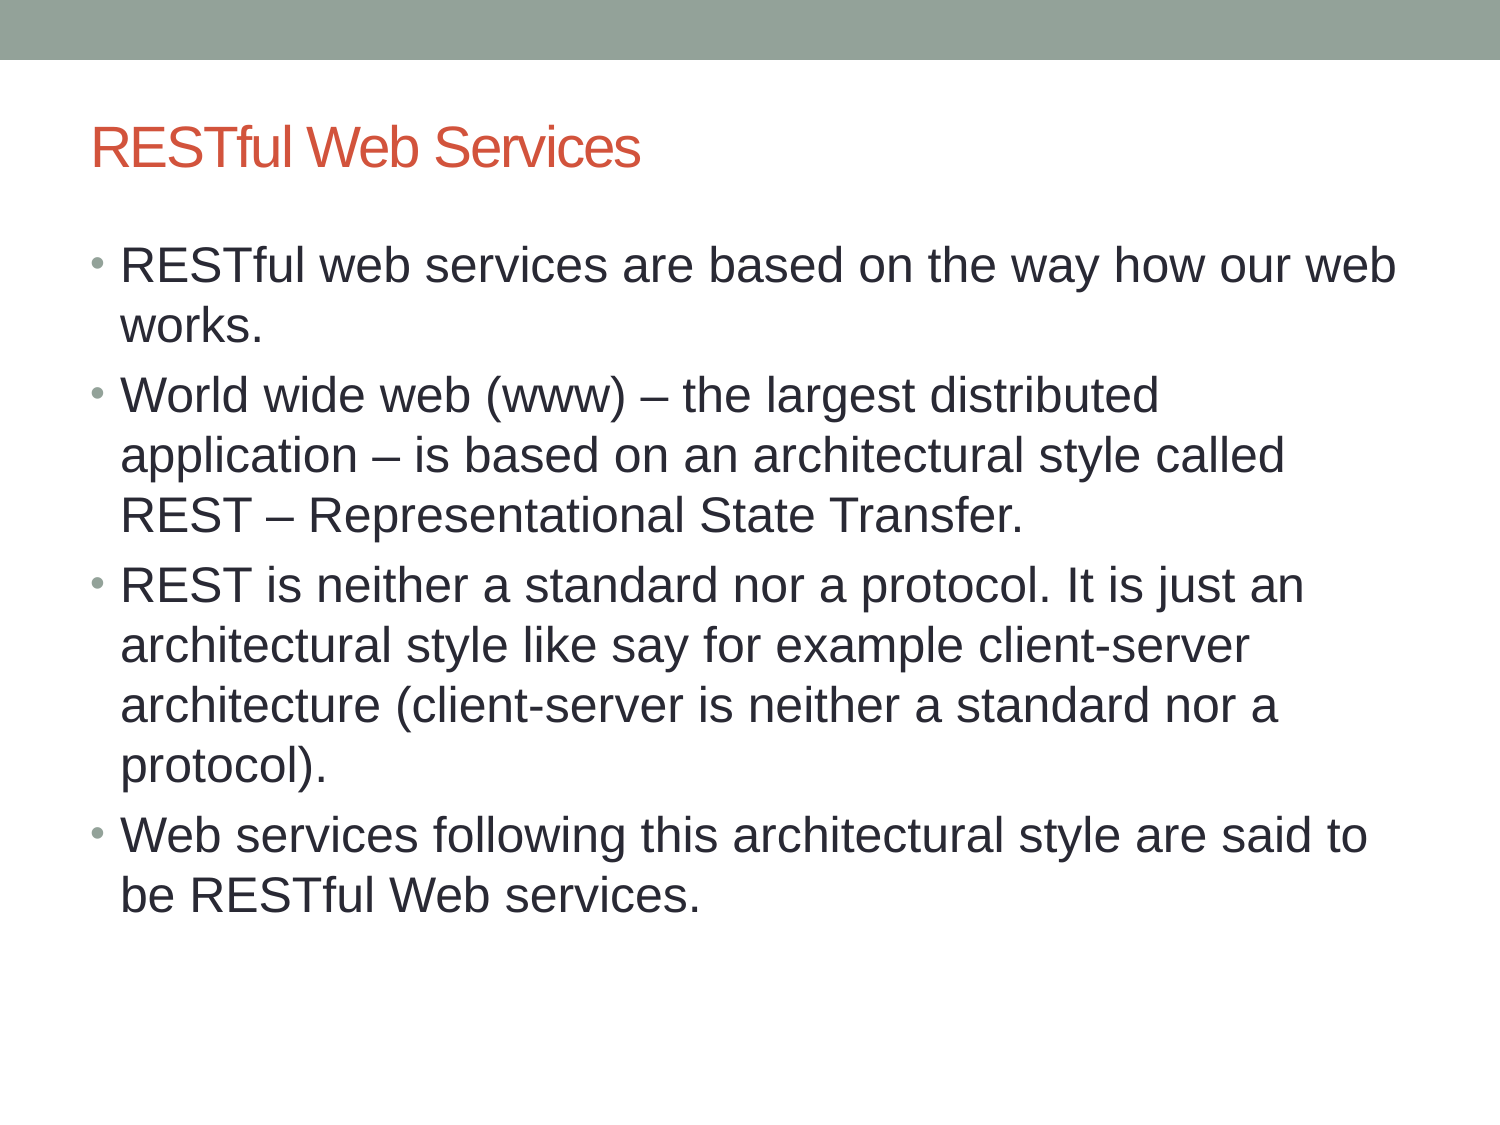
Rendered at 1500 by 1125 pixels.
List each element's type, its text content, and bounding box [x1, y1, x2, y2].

title RESTful Web Services [75, 87, 1425, 200]
list RESTful web services are based on the way how our web works. World wide web (www) – the largest distributed application – is based on an architectural style called REST – Representational State Transfer. REST is neither a standard nor a protocol. It is just an architectural style like say for example client-server architecture (client-server is neither a standard nor a protocol). Web services following this architectural style are said to be RESTful Web services. [75, 224, 1425, 1063]
